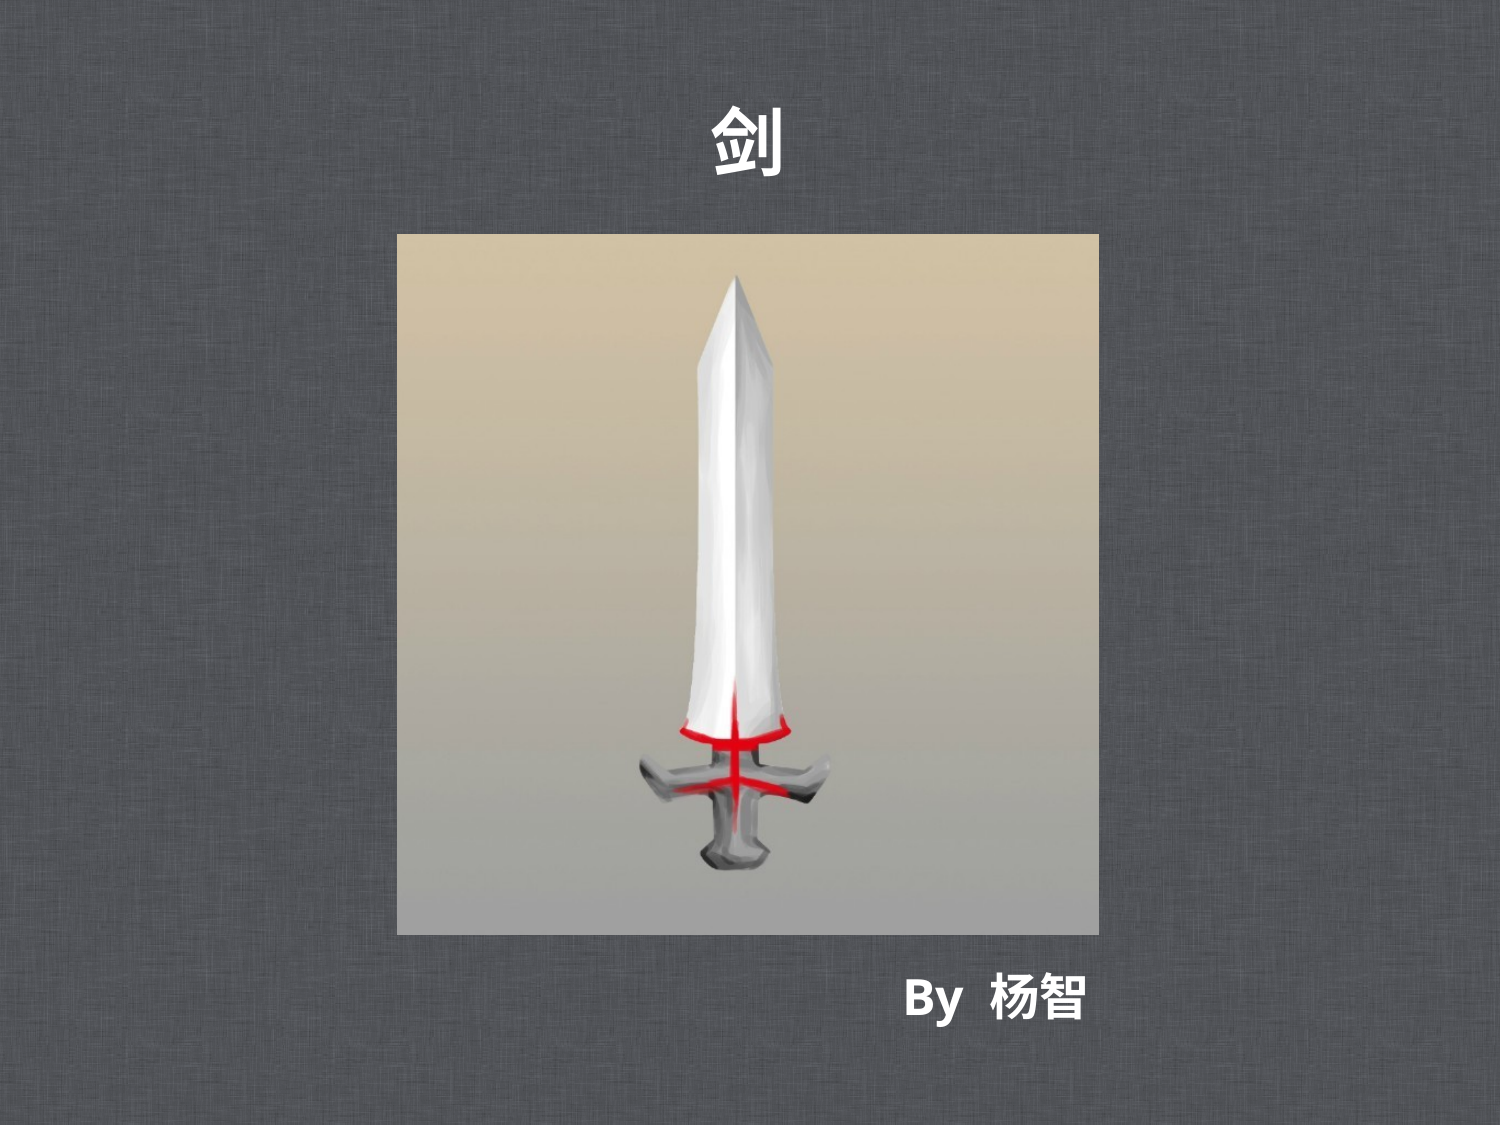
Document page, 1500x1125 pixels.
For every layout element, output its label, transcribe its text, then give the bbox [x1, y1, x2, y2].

text_box 剑 [695, 88, 801, 193]
text_box By 杨智 [887, 958, 1104, 1034]
picture [0, 0, 1500, 1125]
